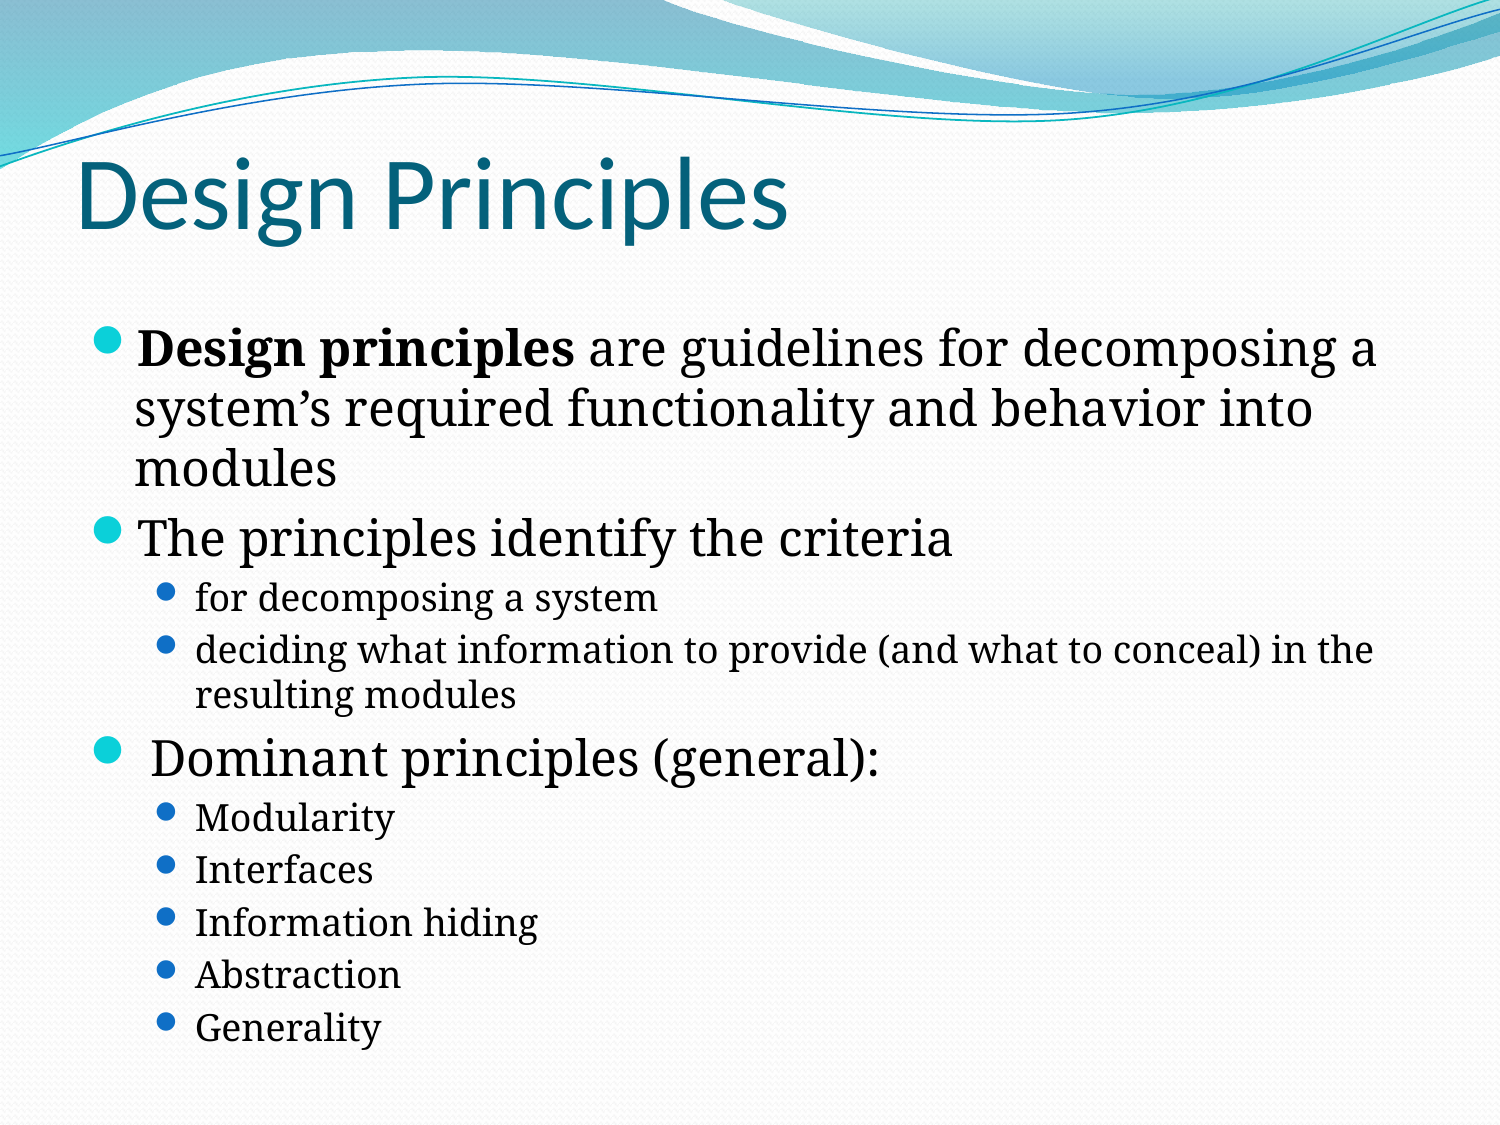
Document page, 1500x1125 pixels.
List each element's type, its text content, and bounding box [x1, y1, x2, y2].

list Design principles are guidelines for decomposing a system’s required functionality and behavior into modules The principles identify the criteria for decomposing a system deciding what information to provide (and what to conceal) in the resulting modules Dominant principles (general): Modularity Interfaces Information hiding Abstraction Generality [75, 309, 1424, 1075]
title Design Principles [75, 63, 1424, 250]
